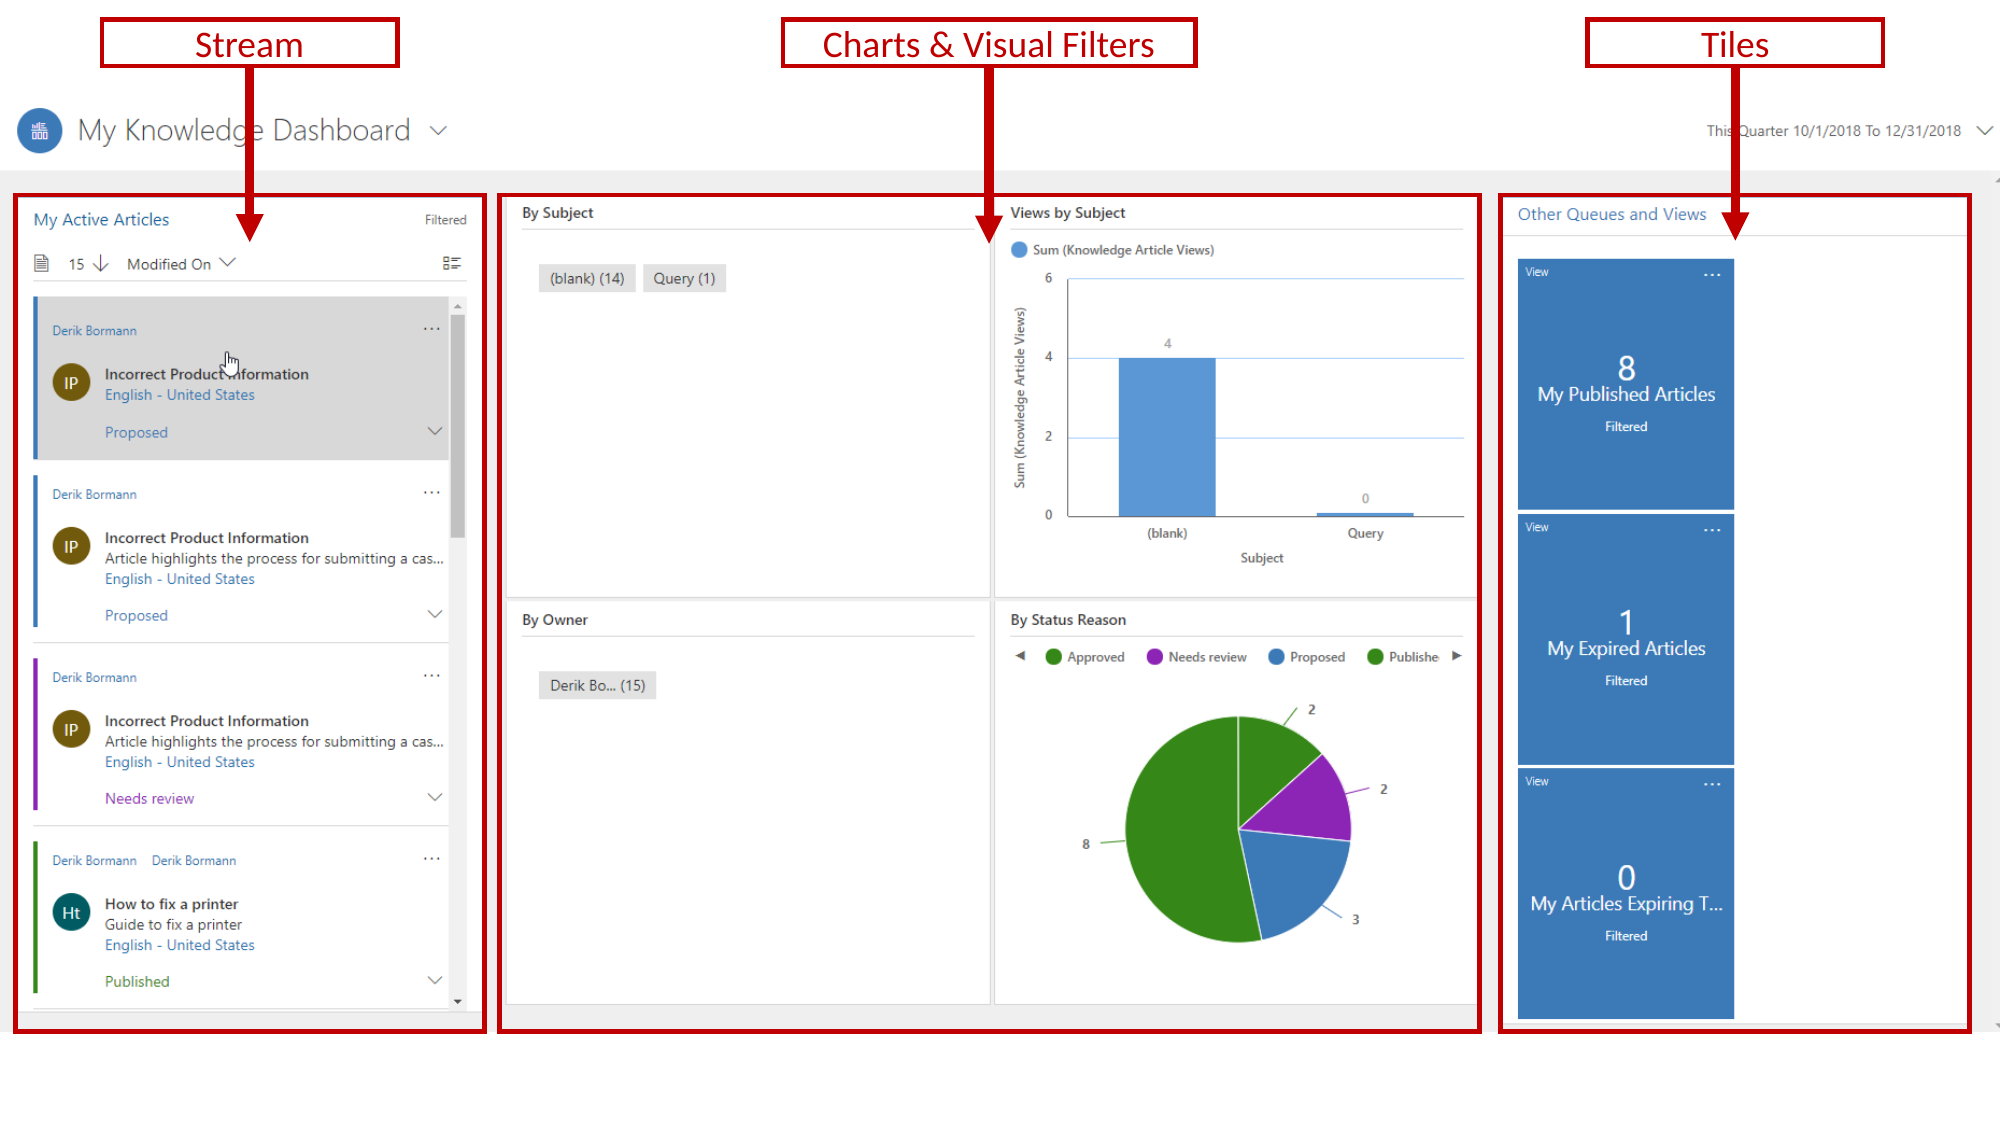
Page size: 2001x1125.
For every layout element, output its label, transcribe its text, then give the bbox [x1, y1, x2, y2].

text_box Charts & Visual Filters [782, 18, 1196, 67]
text_box Stream [101, 18, 399, 67]
text_box Tiles [1586, 18, 1884, 67]
picture [0, 93, 2000, 1032]
